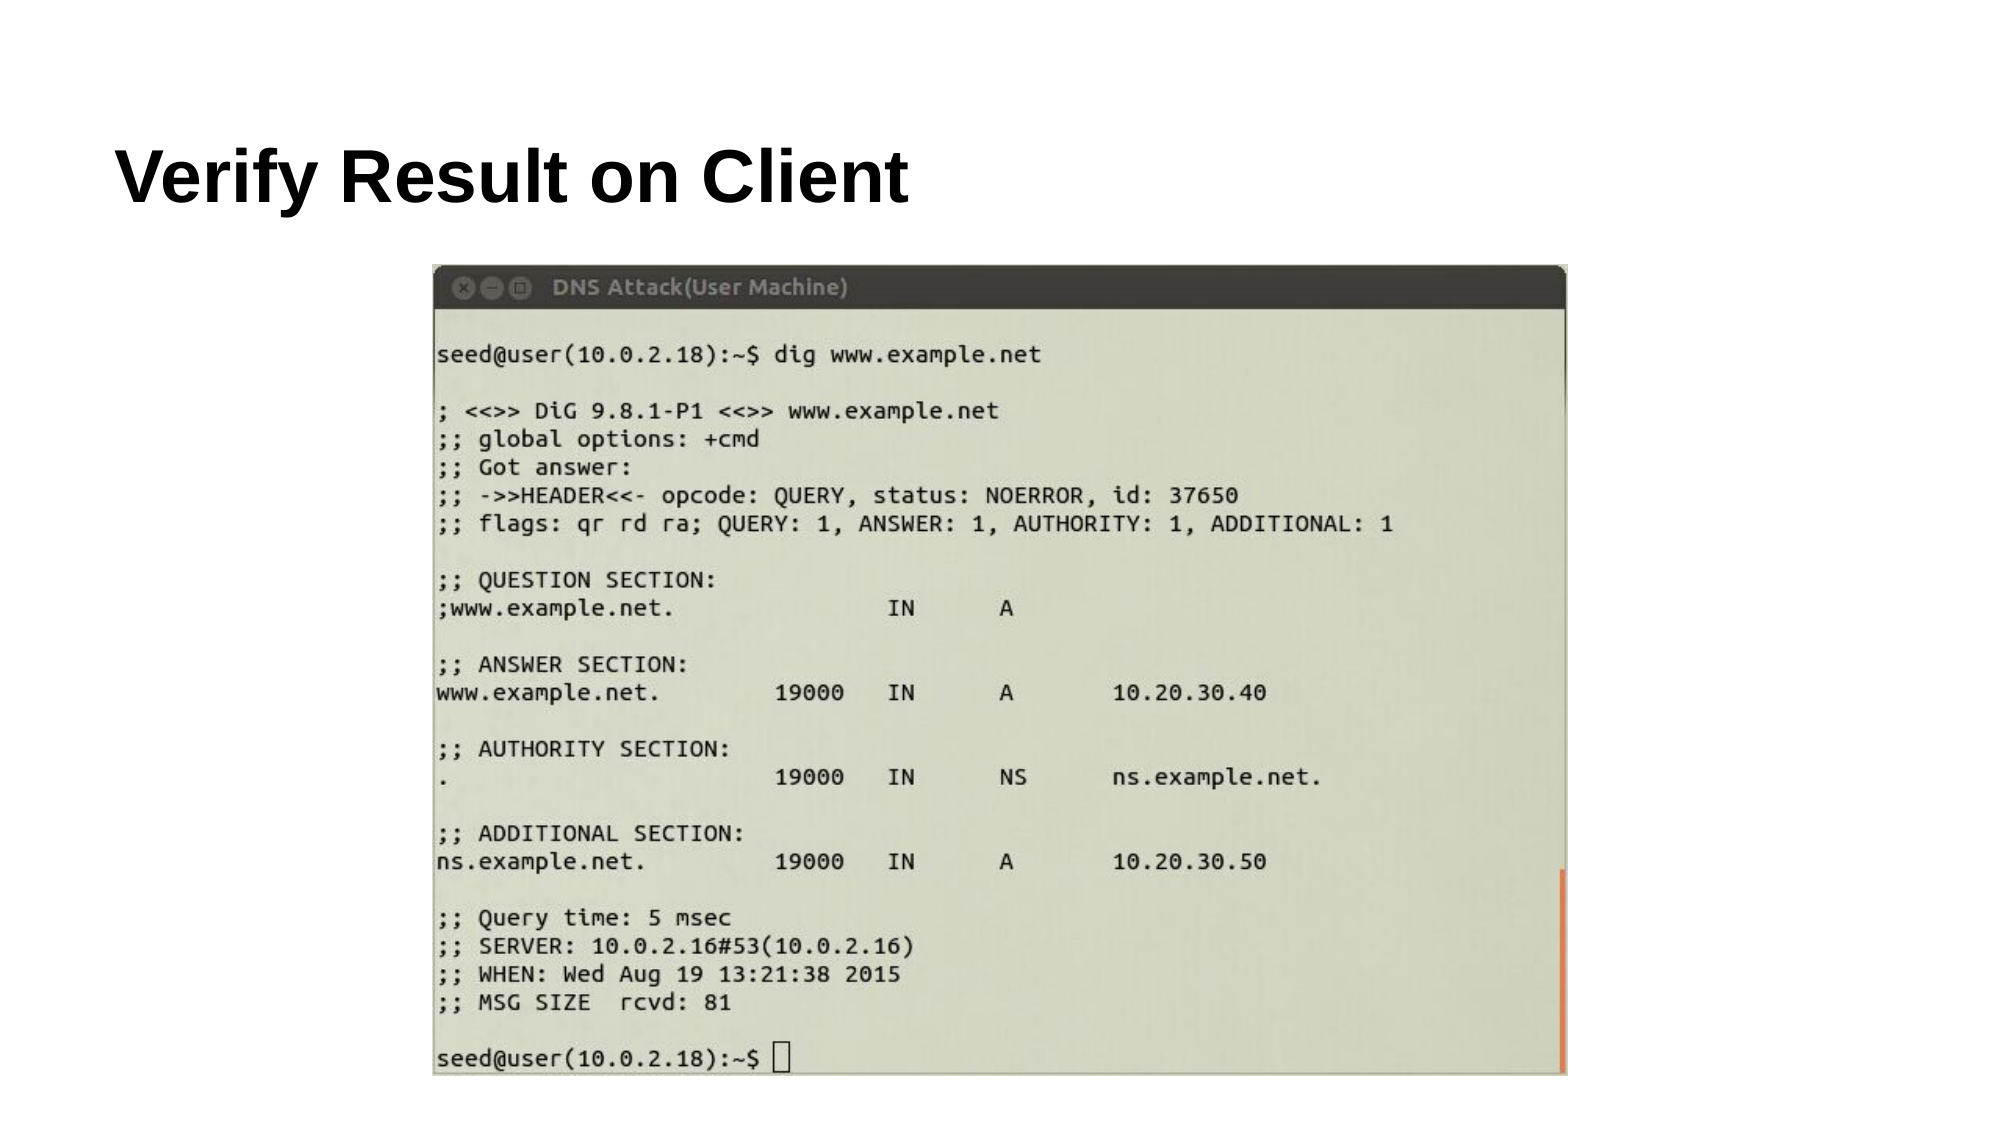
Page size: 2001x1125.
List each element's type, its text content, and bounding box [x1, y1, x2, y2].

title Verify Result on Client [99, 45, 1900, 233]
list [432, 264, 1568, 1076]
